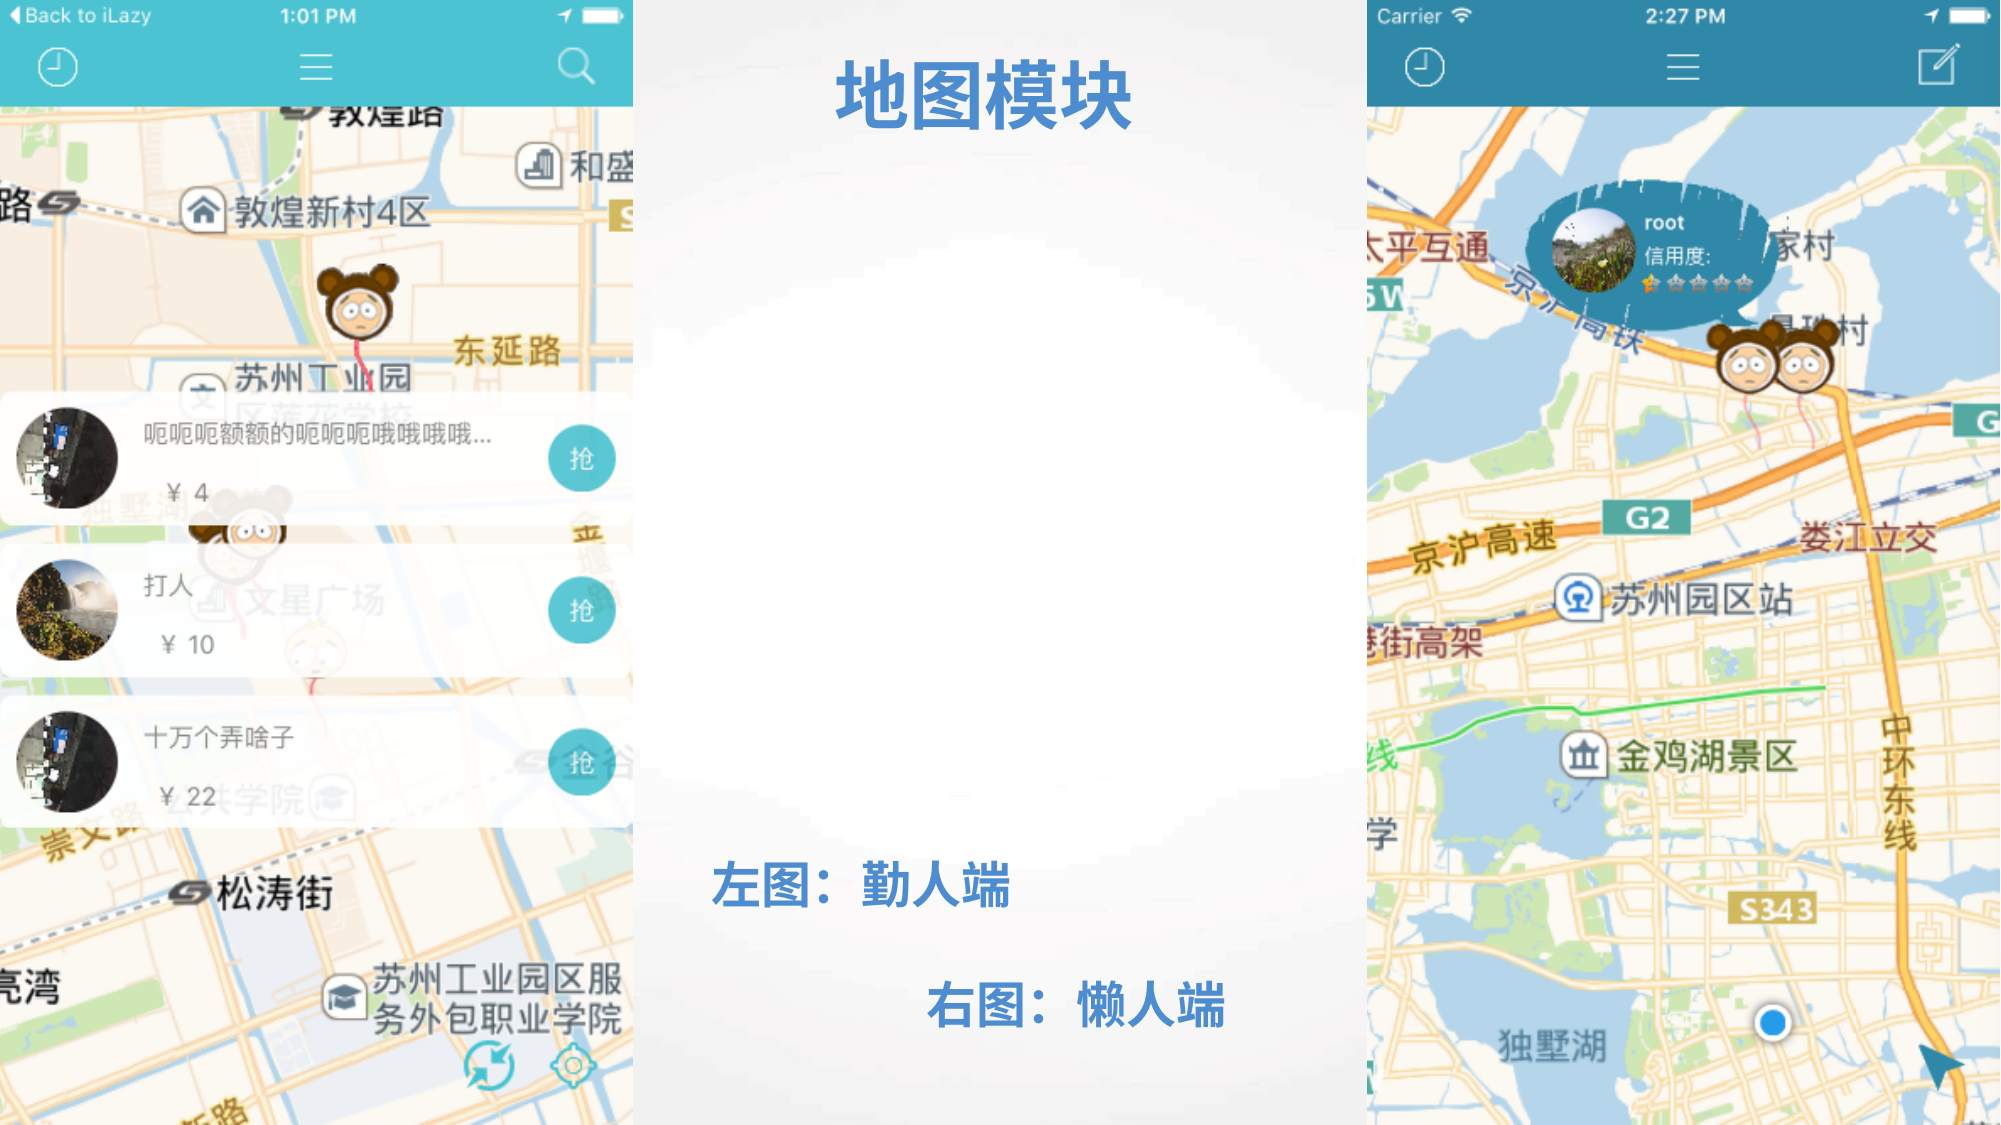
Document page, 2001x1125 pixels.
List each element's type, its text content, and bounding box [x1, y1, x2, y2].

text_box 地图模块 [819, 41, 1150, 147]
text_box 左图：勤人端 右图：懒人端 [697, 845, 1288, 1041]
picture [0, 0, 2001, 1125]
